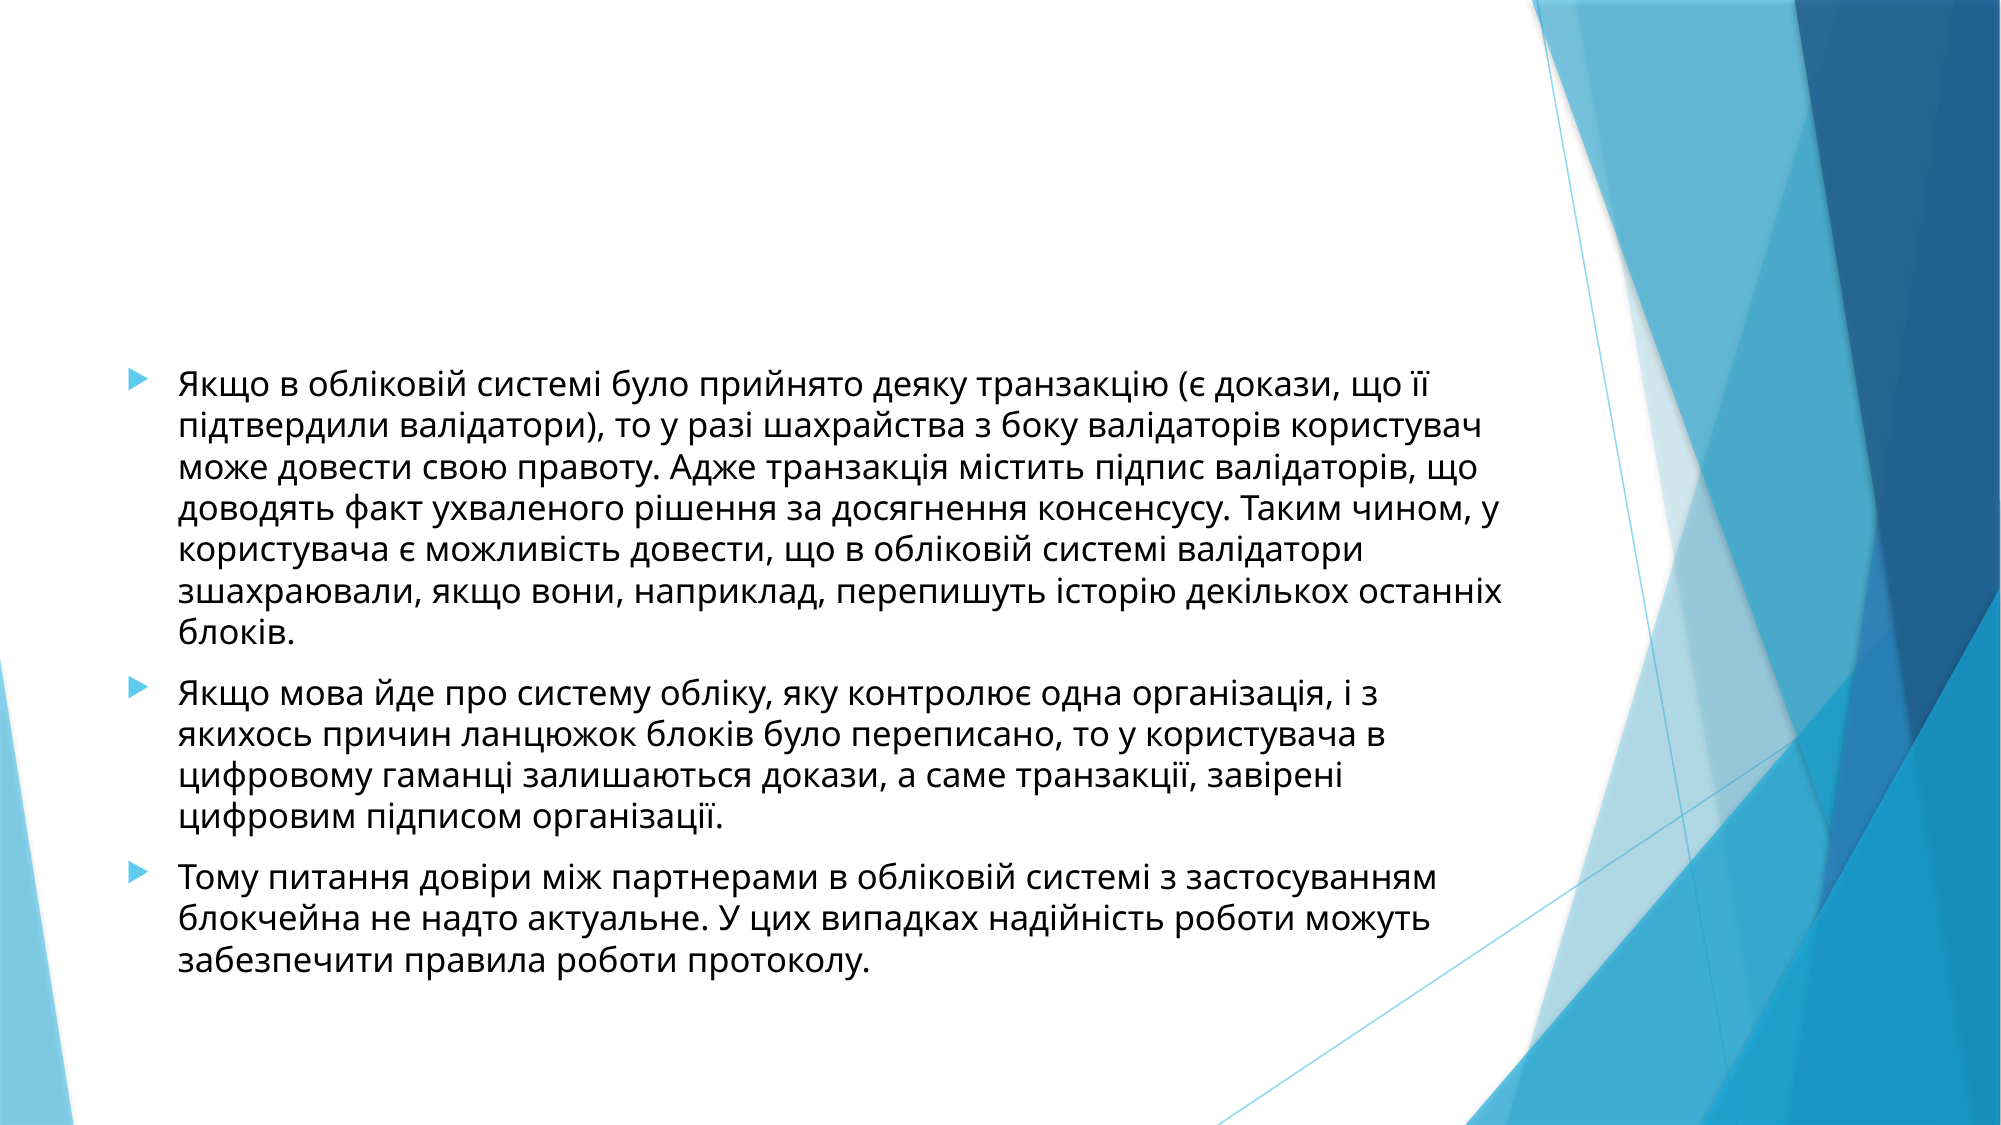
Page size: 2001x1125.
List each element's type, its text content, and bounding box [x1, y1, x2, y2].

list Якщо в обліковій системі було прийнято деяку транзакцію (є докази, що її підтвердили валідатори), то у разі шахрайства з боку валідаторів користувач може довести свою правоту. Адже транзакція містить підпис валідаторів, що доводять факт ухваленого рішення за досягнення консенсусу. Таким чином, у користувача є можливість довести, що в обліковій системі валідатори зшахраювали, якщо вони, наприклад, перепишуть історію декількох останніх блоків. Якщо мова йде про систему обліку, яку контролює одна організація, і з якихось причин ланцюжок блоків було переписано, то у користувача в цифровому гаманці залишаються докази, а саме транзакції, завірені цифровим підписом організації. Тому питання довіри між партнерами в обліковій системі з застосуванням блокчейна не надто актуальне. У цих випадках надійність роботи можуть забезпечити правила роботи протоколу. [111, 354, 1522, 992]
